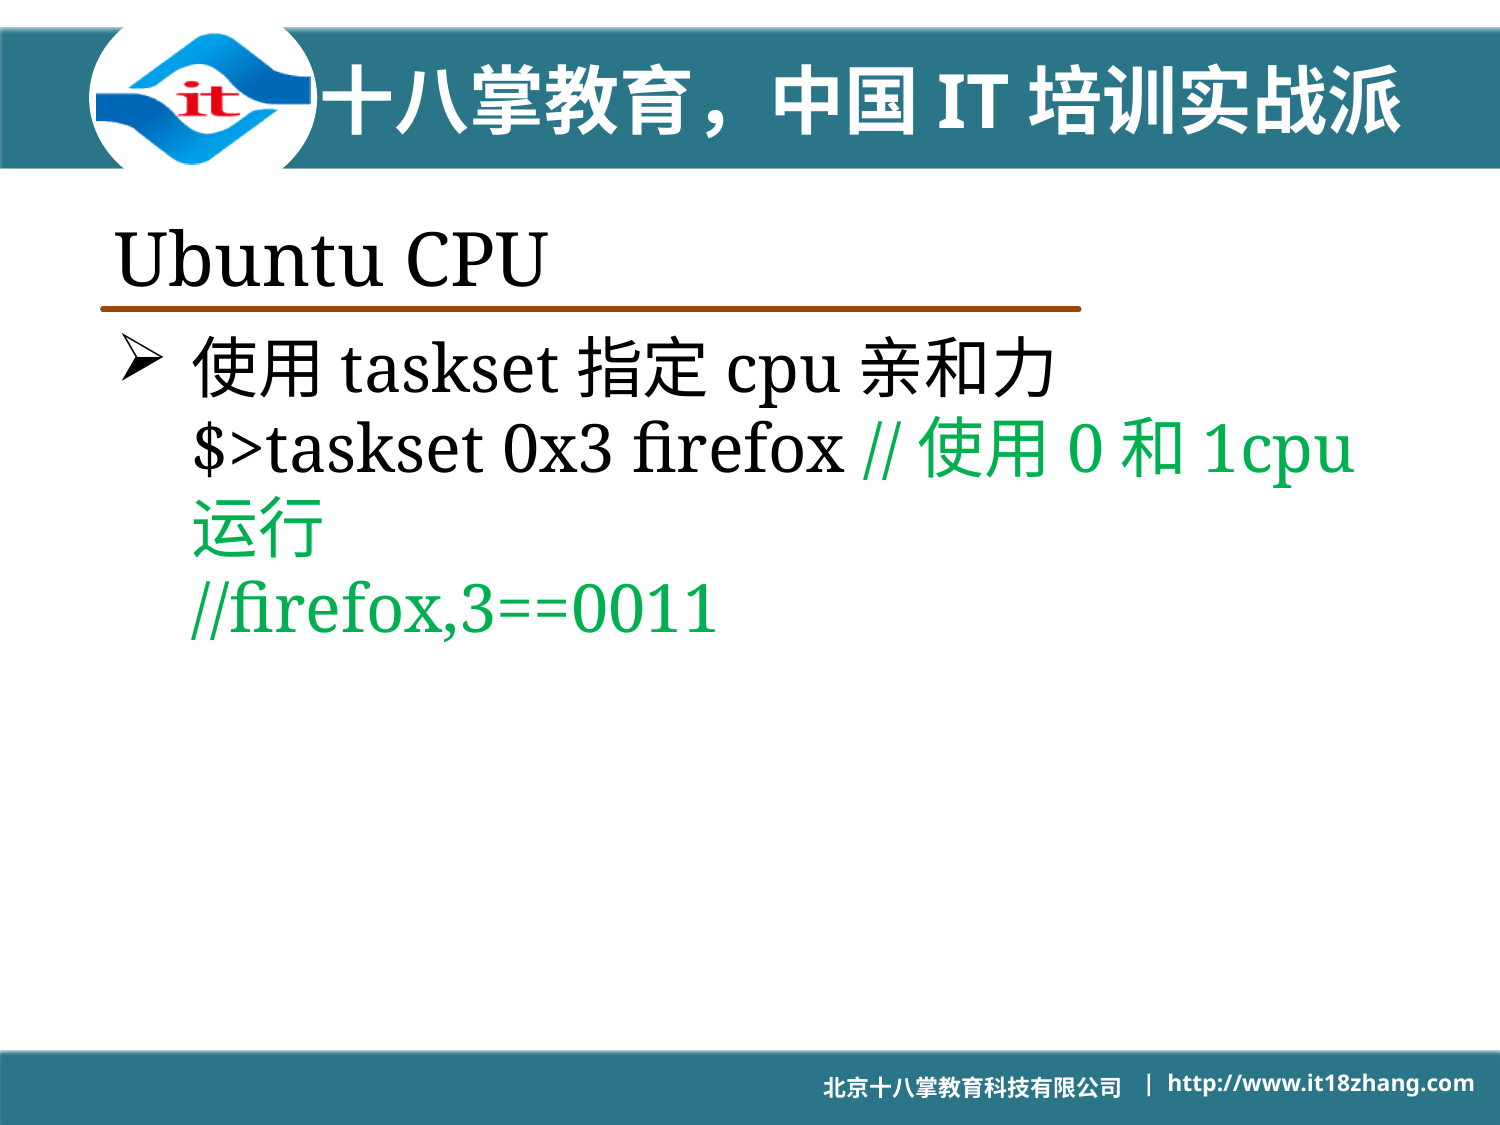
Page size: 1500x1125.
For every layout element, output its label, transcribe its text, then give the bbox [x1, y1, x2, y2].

list 使用taskset指定cpu亲和力 $>taskset 0x3 firefox //使用0和1cpu运行 //firefox,3==0011 [101, 318, 1424, 1035]
picture [96, 33, 311, 165]
title Ubuntu CPU [100, 204, 1424, 303]
